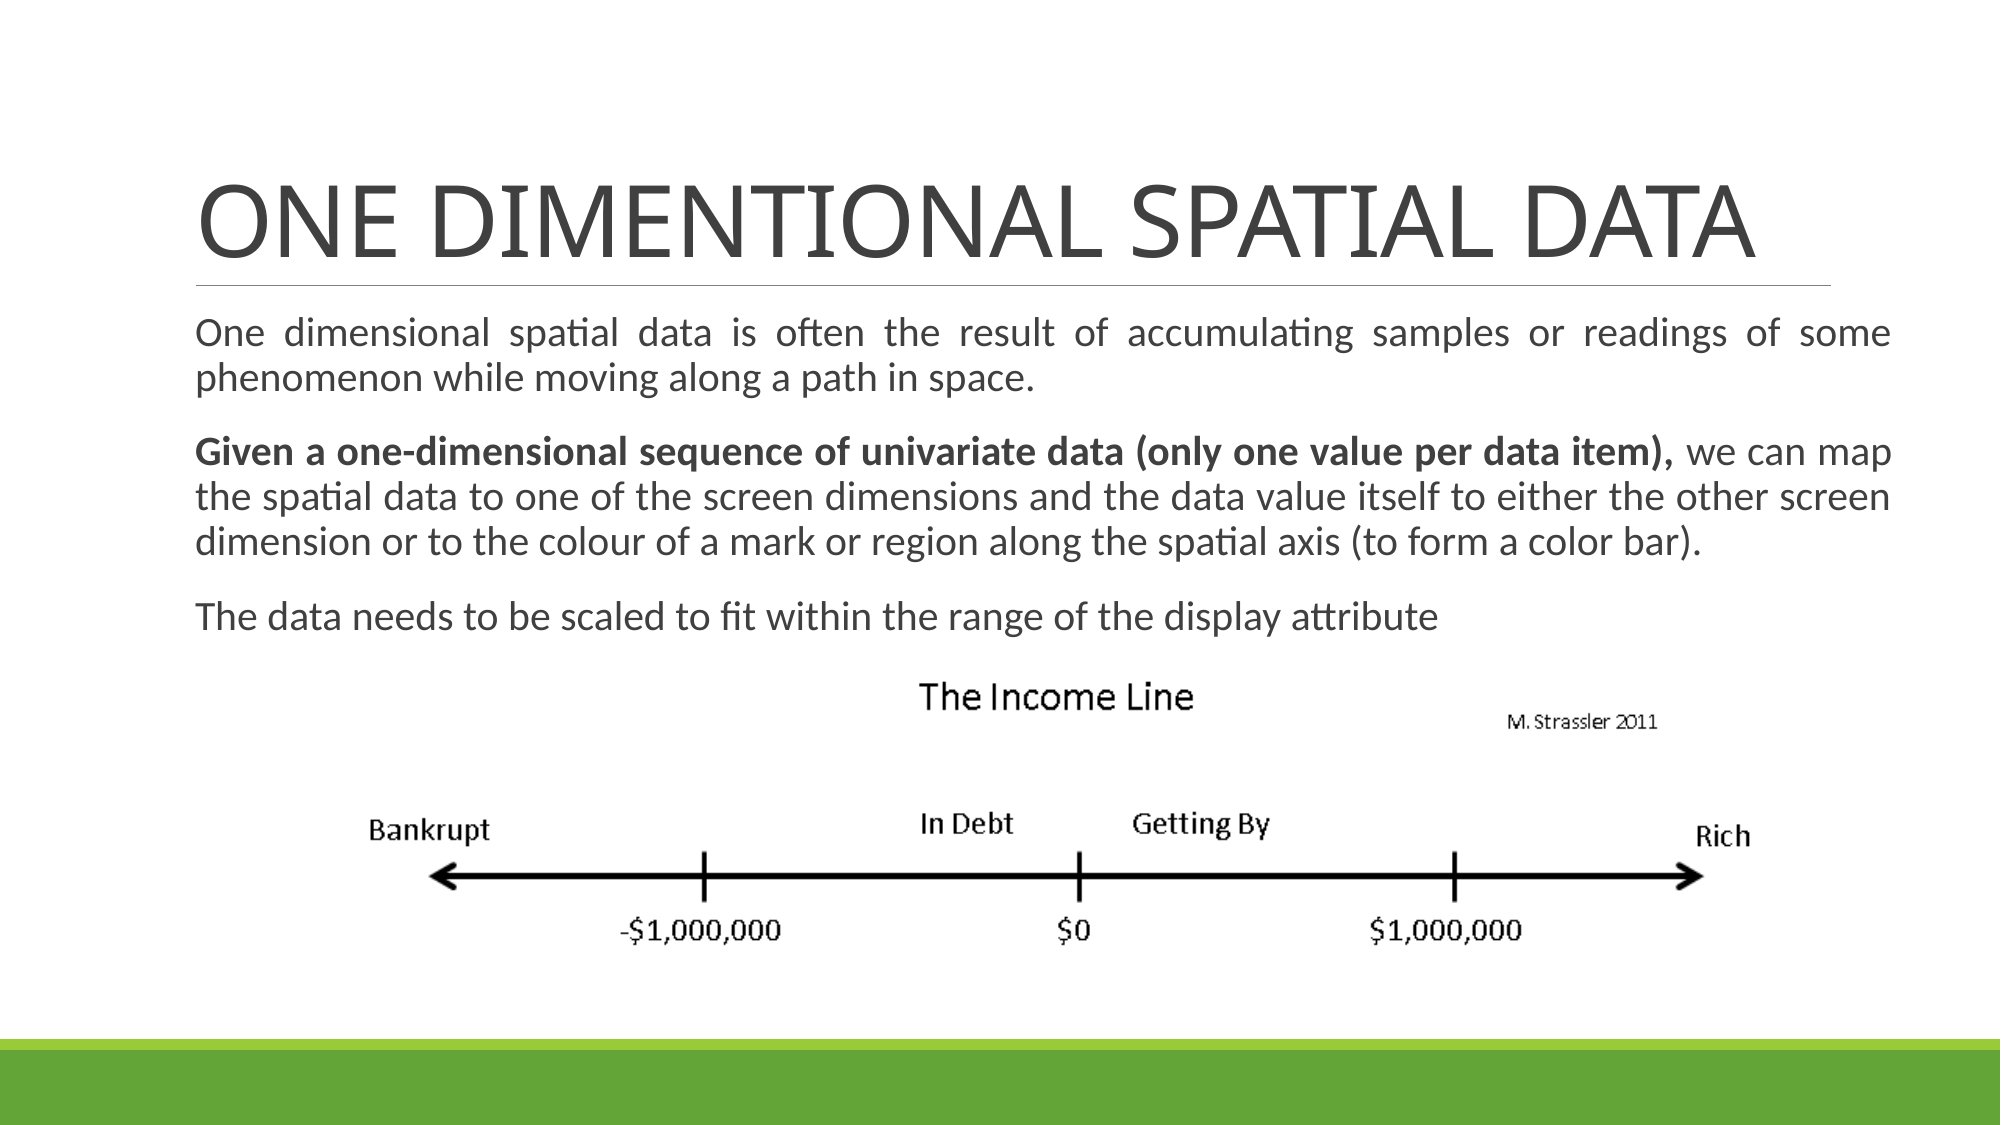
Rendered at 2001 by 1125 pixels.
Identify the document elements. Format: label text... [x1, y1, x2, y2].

title ONE DIMENTIONAL SPATIAL DATA [180, 47, 1830, 285]
picture [348, 656, 1773, 1033]
list One dimensional spatial data is often the result of accumulating samples or readings of some phenomenon while moving along a path in space. Given a one-dimensional sequence of univariate data (only one value per data item), we can map the spatial data to one of the screen dimensions and the data value itself to either the other screen dimension or to the colour of a mark or region along the spatial axis (to form a color bar). The data needs to be scaled to fit within the range of the display attribute [180, 302, 1893, 673]
